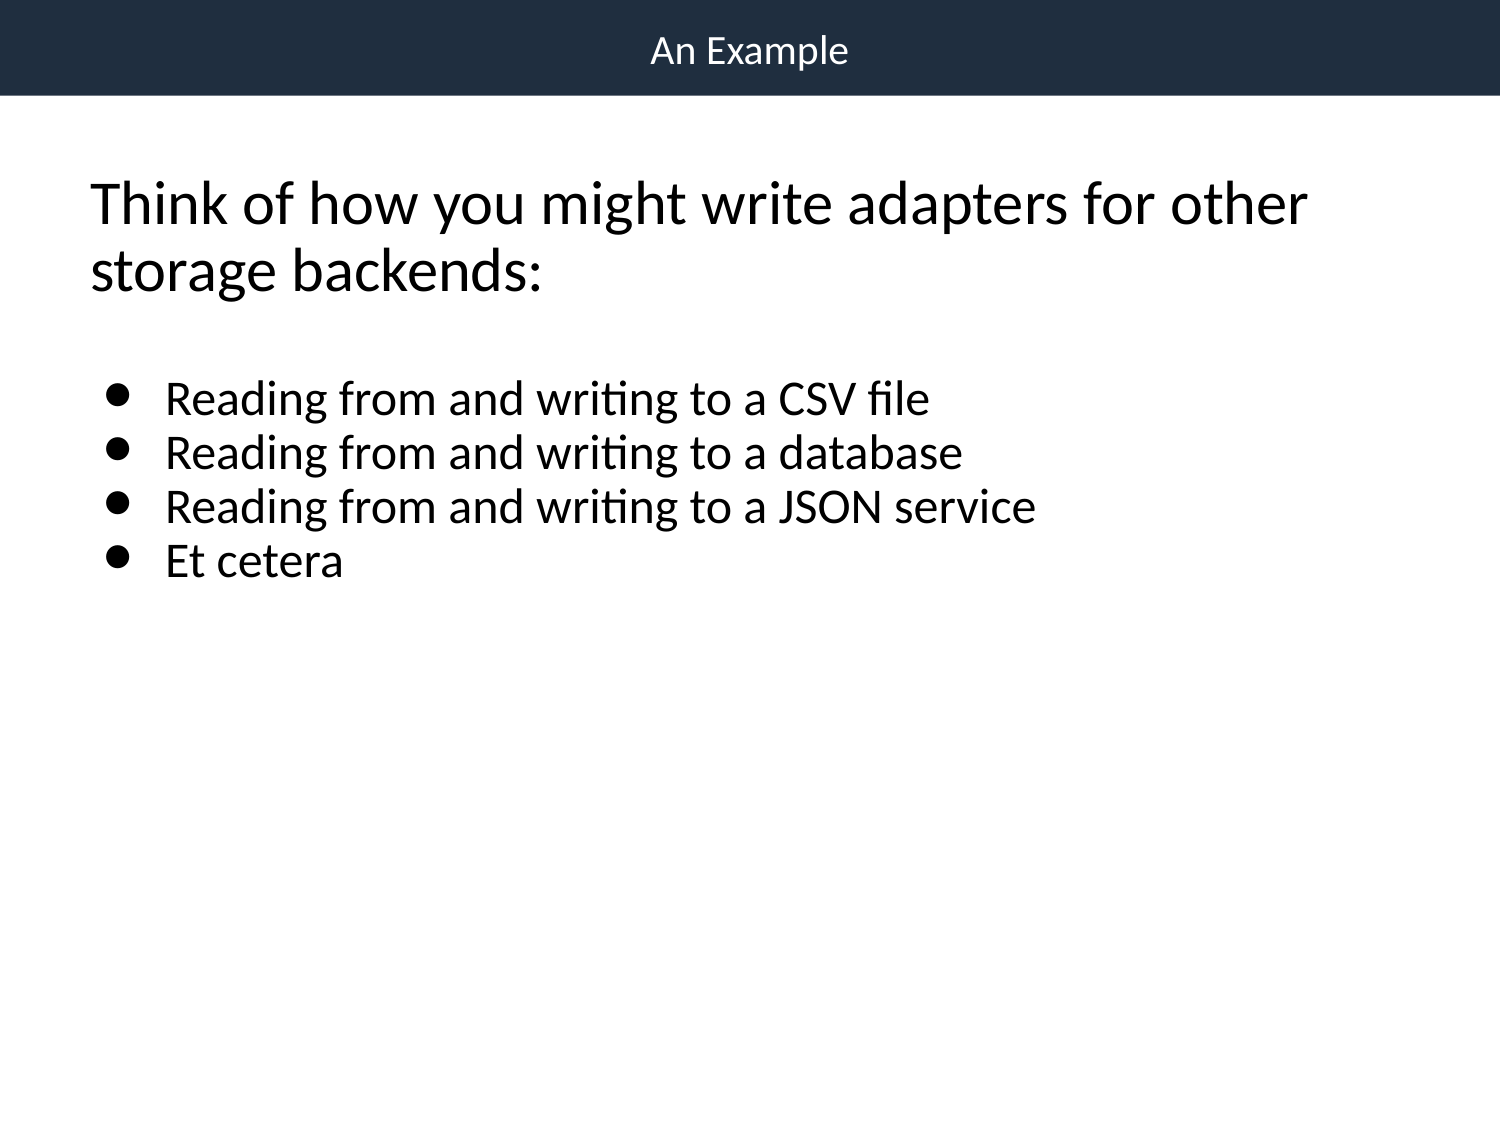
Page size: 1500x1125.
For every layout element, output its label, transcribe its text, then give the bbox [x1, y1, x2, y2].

list An Example [0, 0, 1500, 96]
text_box Think of how you might write adapters for other storage backends: Reading from and writing to a CSV file Reading from and writing to a database Reading from and writing to a JSON service Et cetera [74, 162, 1454, 964]
